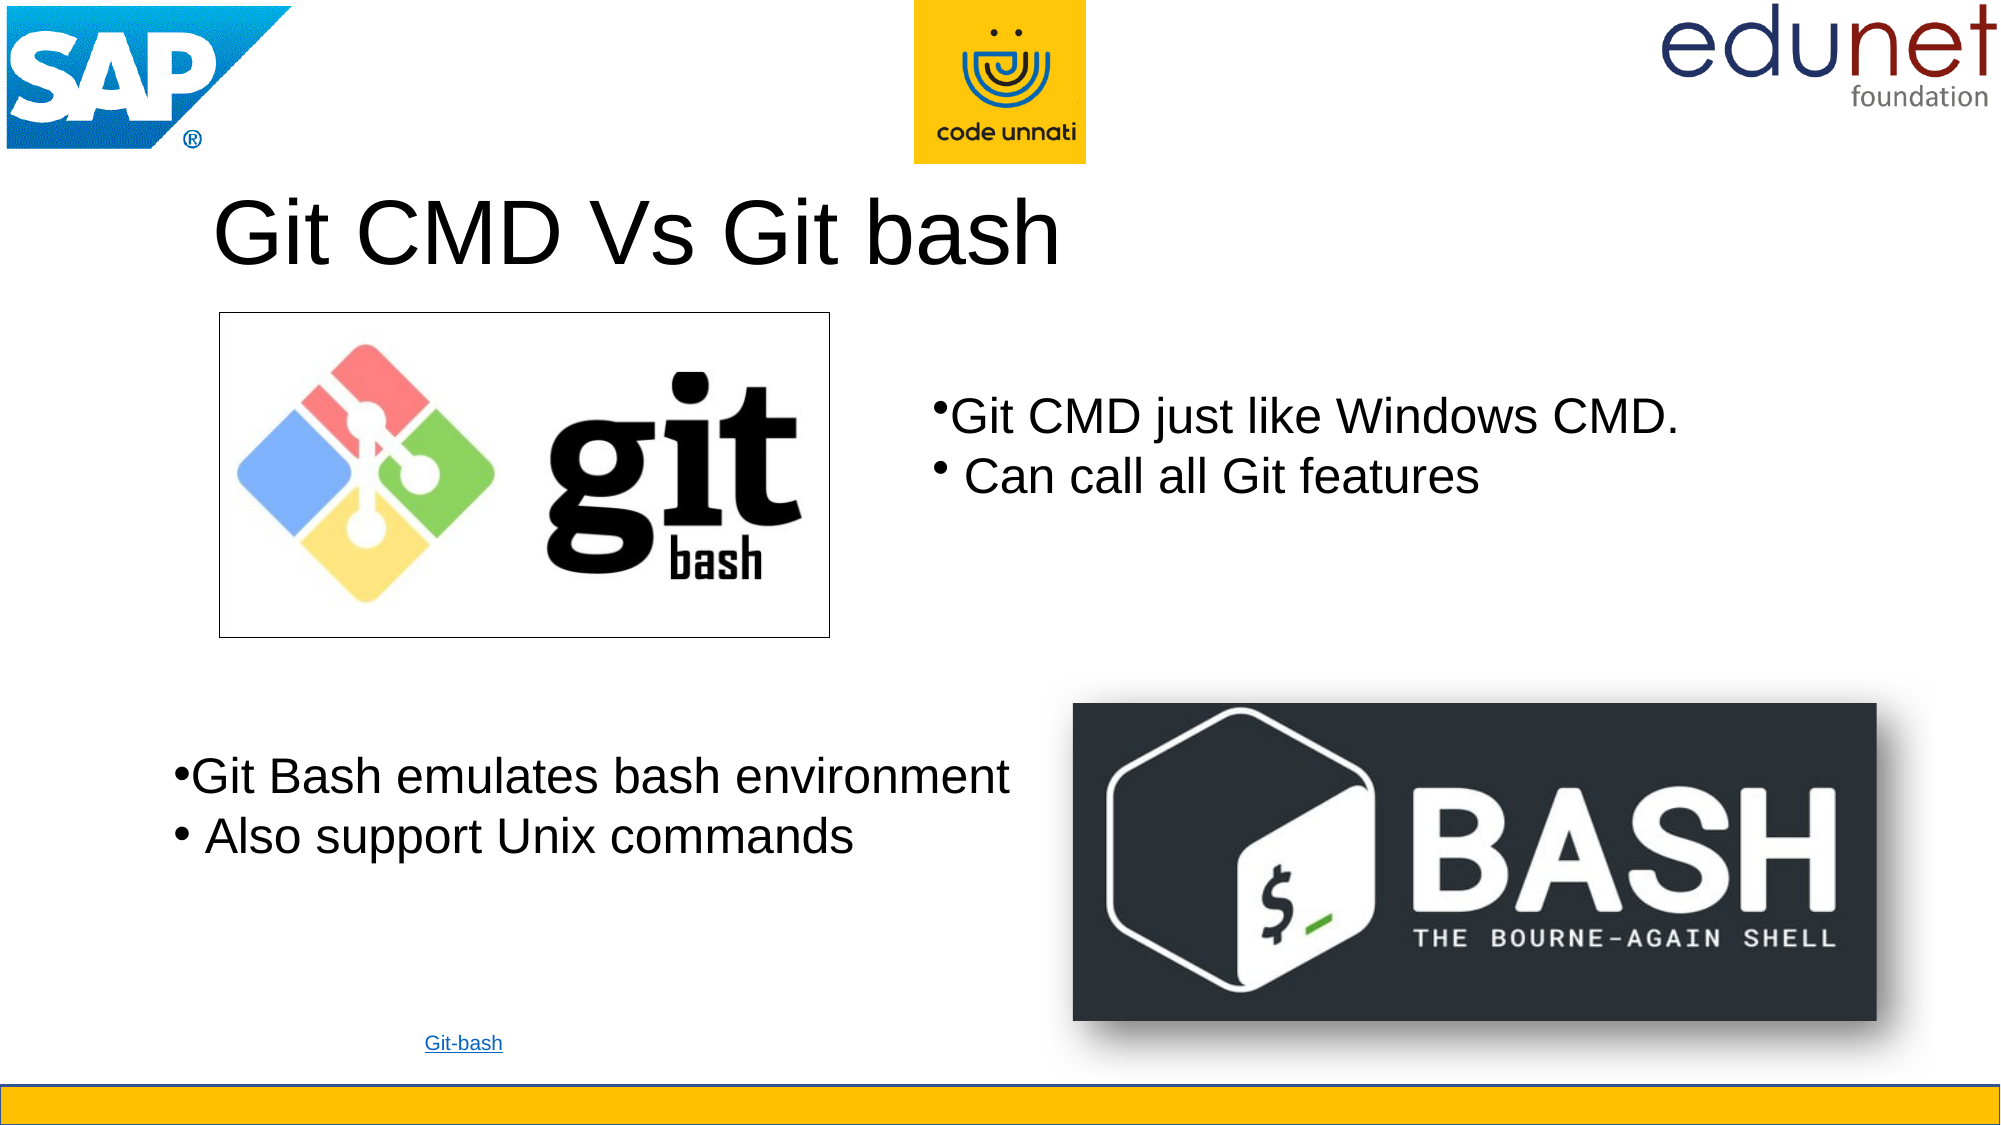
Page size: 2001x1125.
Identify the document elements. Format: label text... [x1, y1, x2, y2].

picture [1072, 703, 1877, 1021]
picture [1654, 0, 2000, 113]
text_box Git Bash emulates bash environment Also support Unix commands [158, 736, 1059, 932]
picture [0, 0, 339, 157]
text_box Git-bash [252, 1022, 675, 1062]
text_box Git CMD just like Windows CMD.​ Can call all Git features​ [917, 375, 1807, 571]
picture [914, 0, 1086, 164]
picture [219, 312, 830, 638]
text_box Git CMD Vs Git bash [197, 165, 1244, 291]
